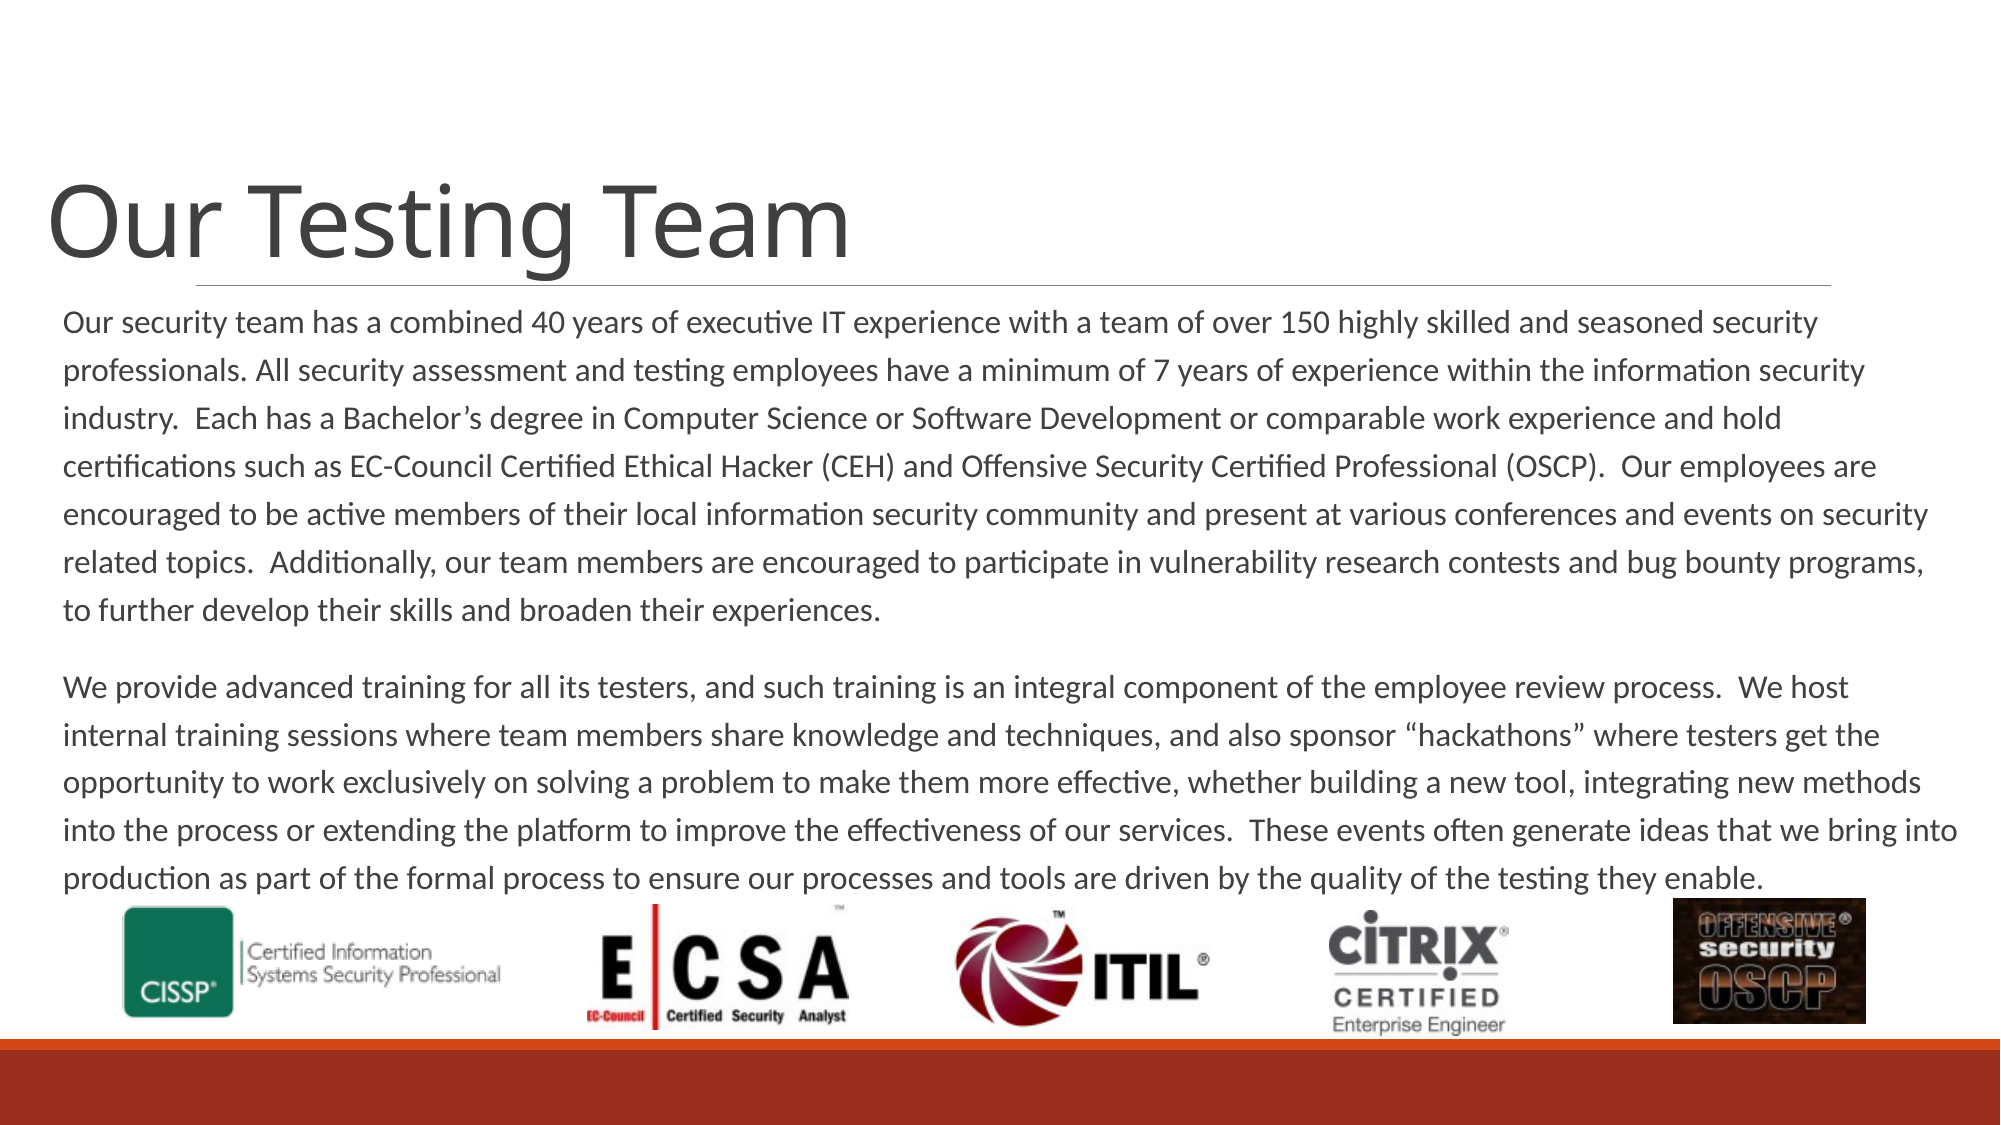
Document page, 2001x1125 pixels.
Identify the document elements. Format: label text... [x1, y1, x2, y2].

title Our Testing Team [30, 47, 1680, 285]
picture [1672, 898, 1866, 1025]
list Our security team has a combined 40 years of executive IT experience with a team of over 150 highly skilled and seasoned security professionals. All security assessment and testing employees have a minimum of 7 years of experience within the information security industry. Each has a Bachelor’s degree in Computer Science or Software Development or comparable work experience and hold certifications such as EC-Council Certified Ethical Hacker (CEH) and Offensive Security Certified Professional (OSCP). Our employees are encouraged to be active members of their local information security community and present at various conferences and events on security related topics. Additionally, our team members are encouraged to participate in vulnerability research contests and bug bounty programs, to further develop their skills and broaden their experiences. We provide advanced training for all its testers, and such training is an integral component of the employee review process. We host internal training sessions where team members share knowledge and techniques, and also sponsor “hackathons” where testers get the opportunity to work exclusively on solving a problem to make them more effective, whether building a new tool, integrating new methods into the process or extending the platform to improve the effectiveness of our services. These events often generate ideas that we bring into production as part of the formal process to ensure our processes and tools are driven by the quality of the testing they enable. [48, 285, 1962, 945]
picture [114, 899, 538, 1026]
picture [587, 904, 850, 1031]
picture [949, 906, 1216, 1033]
picture [1328, 909, 1510, 1036]
